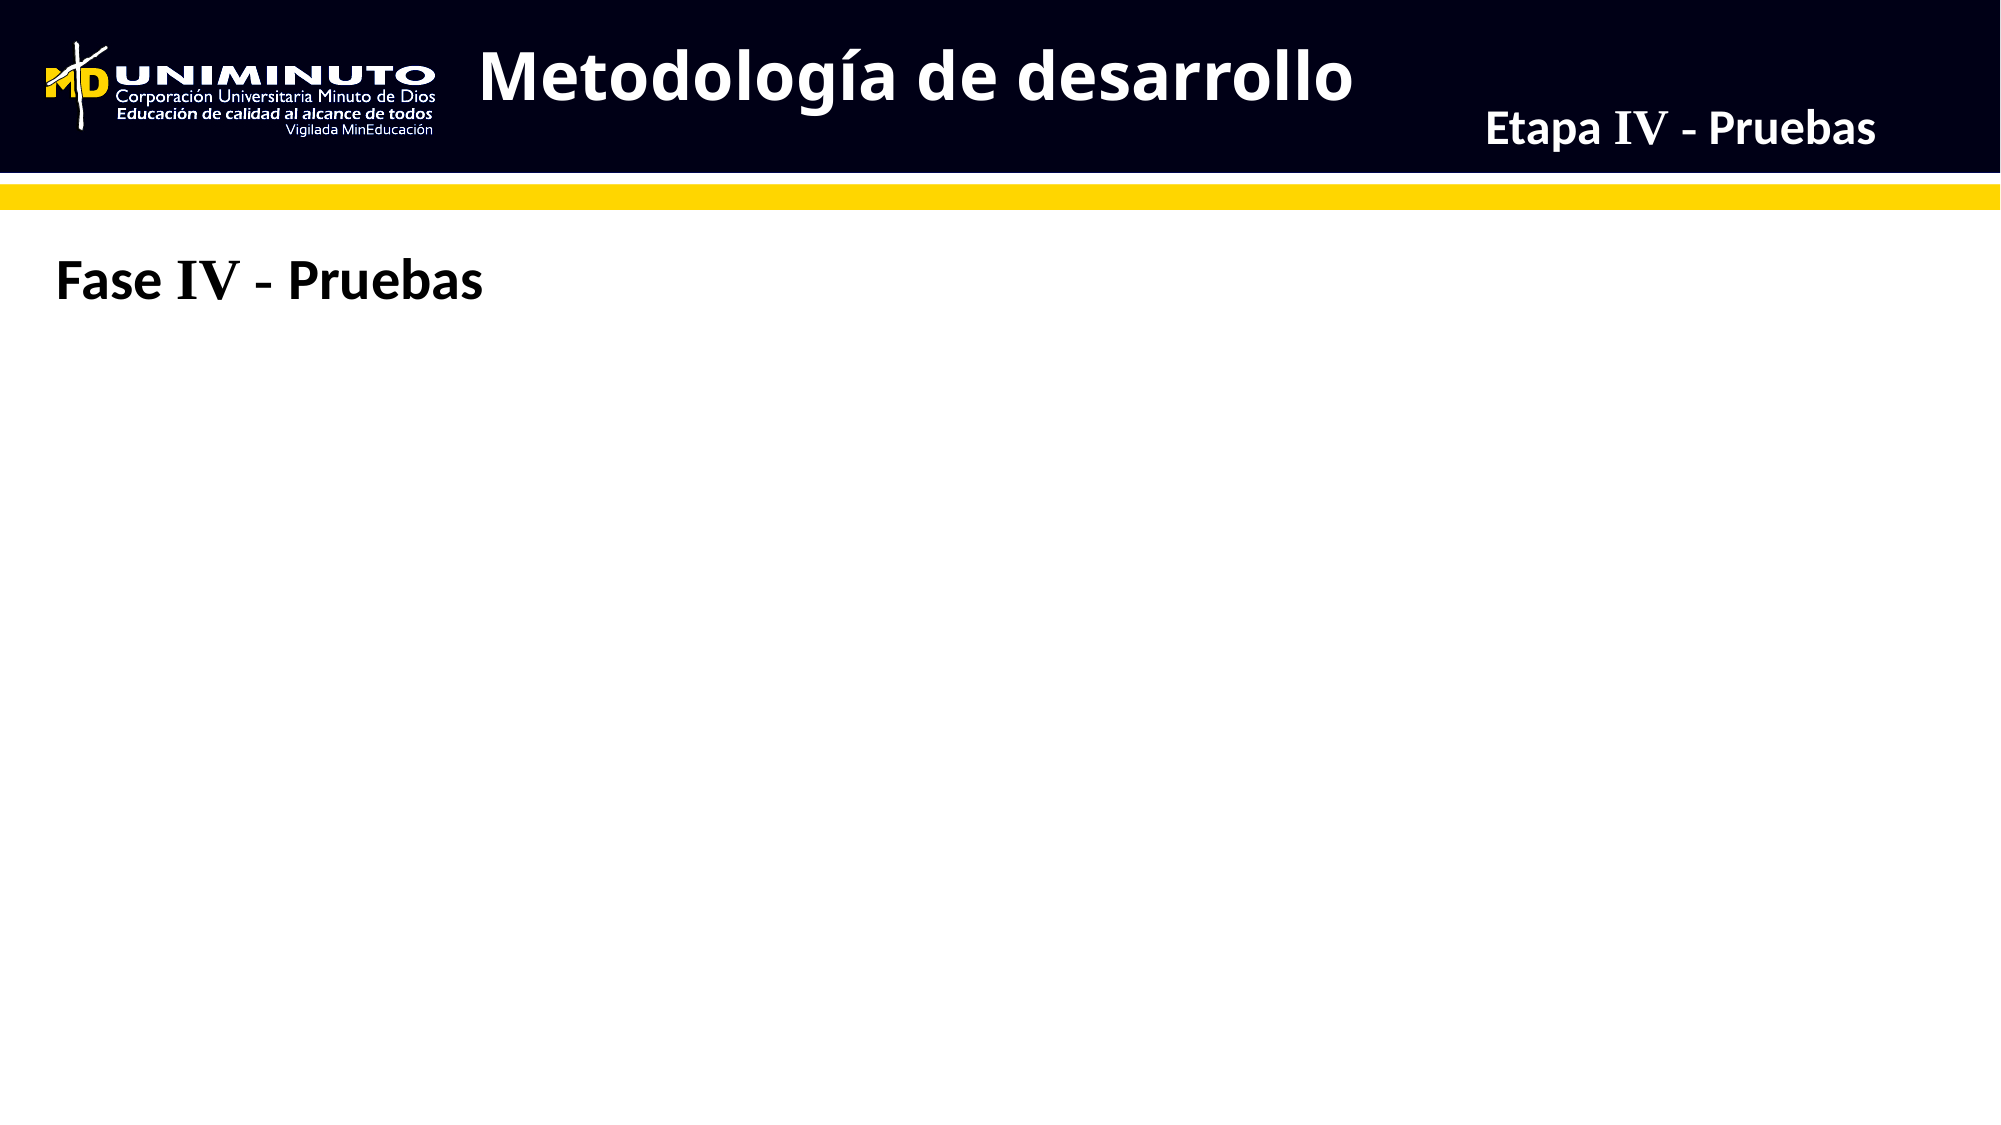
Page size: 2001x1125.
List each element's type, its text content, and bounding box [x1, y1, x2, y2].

text_box Etapa IV - Pruebas [1384, 87, 1977, 162]
text_box Fase IV - Pruebas [41, 234, 512, 319]
title Metodología de desarrollo [462, 0, 1385, 159]
picture [0, 0, 2001, 1125]
